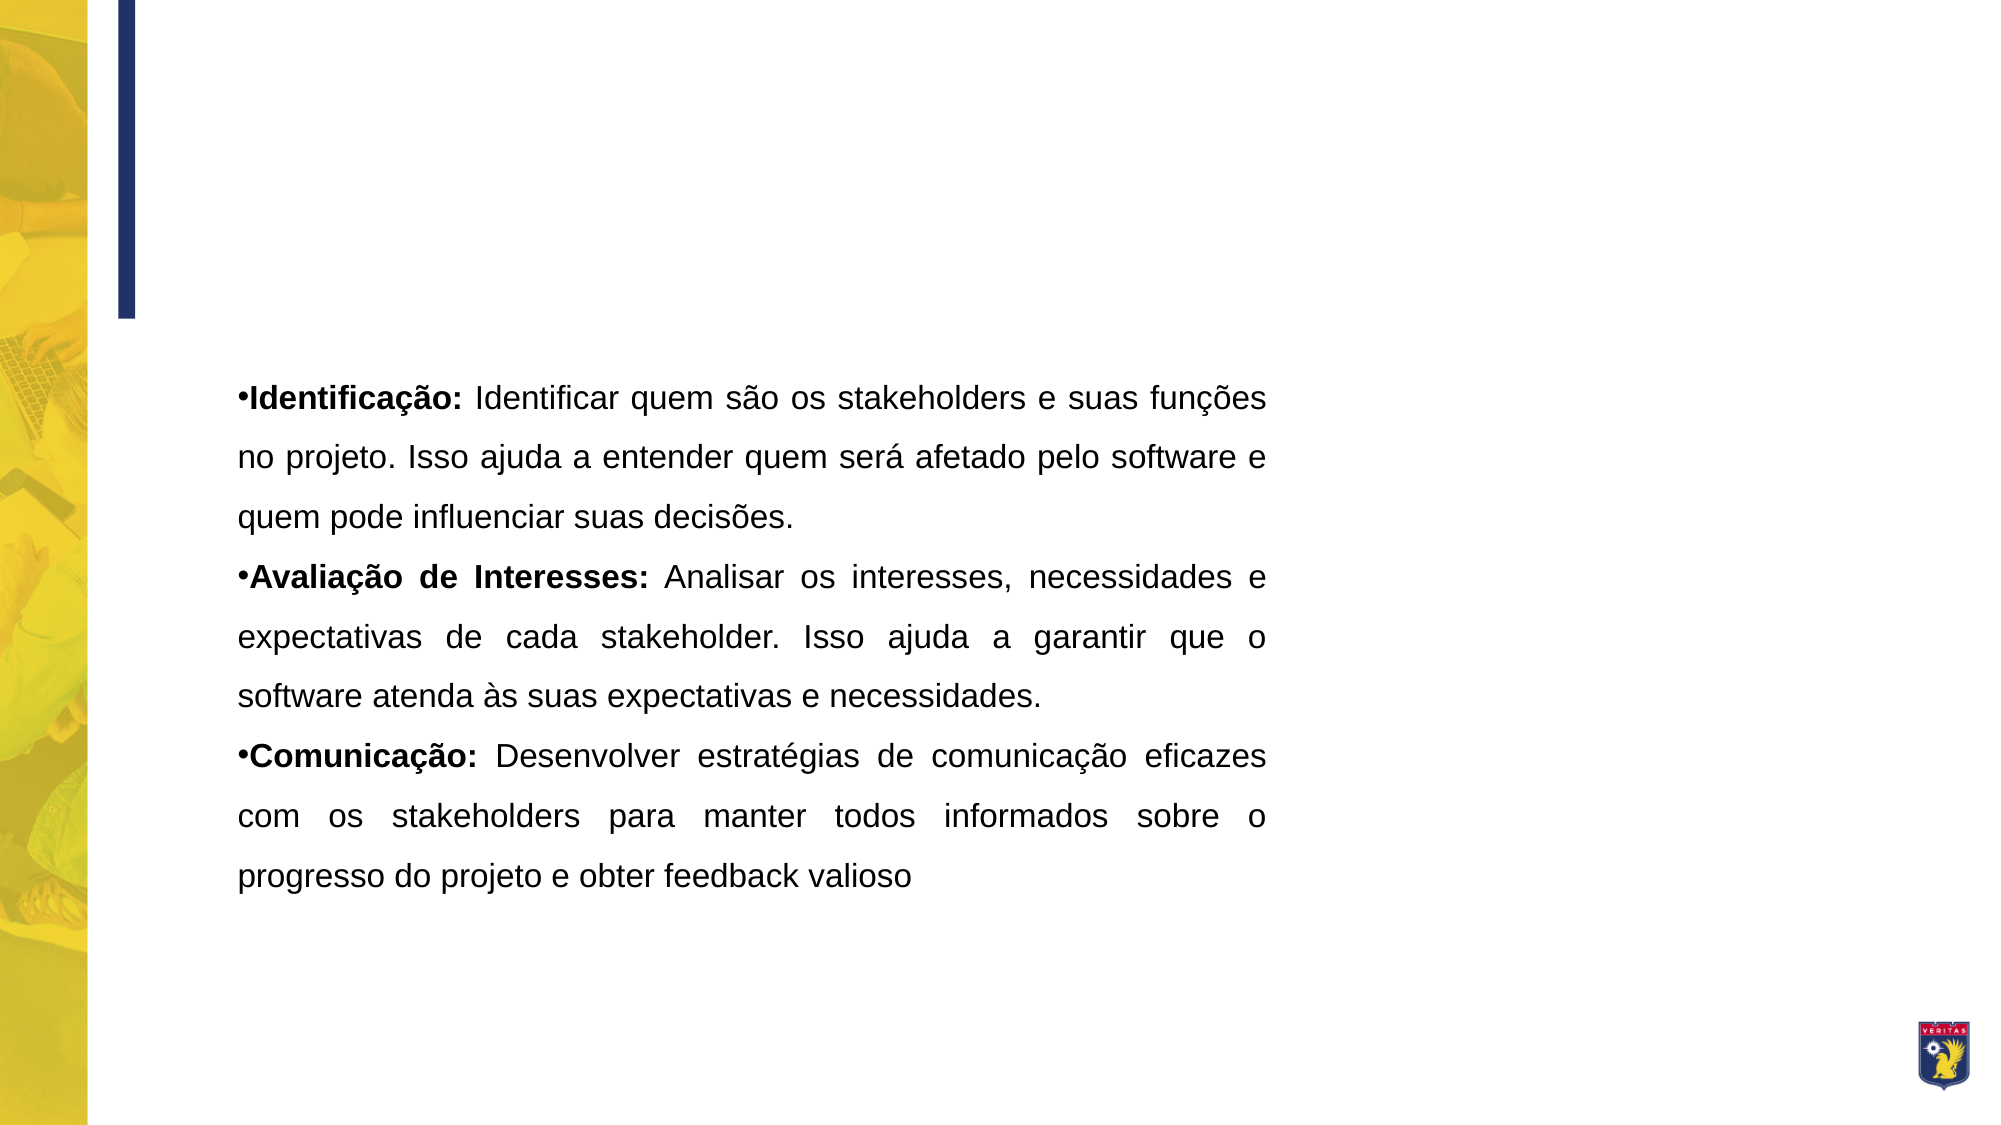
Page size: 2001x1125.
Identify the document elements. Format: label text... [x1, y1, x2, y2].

picture [0, 0, 2001, 1125]
text_box [117, 0, 136, 320]
text_box Identificação: Identificar quem são os stakeholders e suas funções no projeto. Isso ajuda a entender quem será afetado pelo software e quem pode influenciar suas decisões. Avaliação de Interesses: Analisar os interesses, necessidades e expectativas de cada stakeholder. Isso ajuda a garantir que o software atenda às suas expectativas e necessidades. Comunicação: Desenvolver estratégias de comunicação eficazes com os stakeholders para manter todos informados sobre o progresso do projeto e obter feedback valioso [222, 348, 1284, 975]
